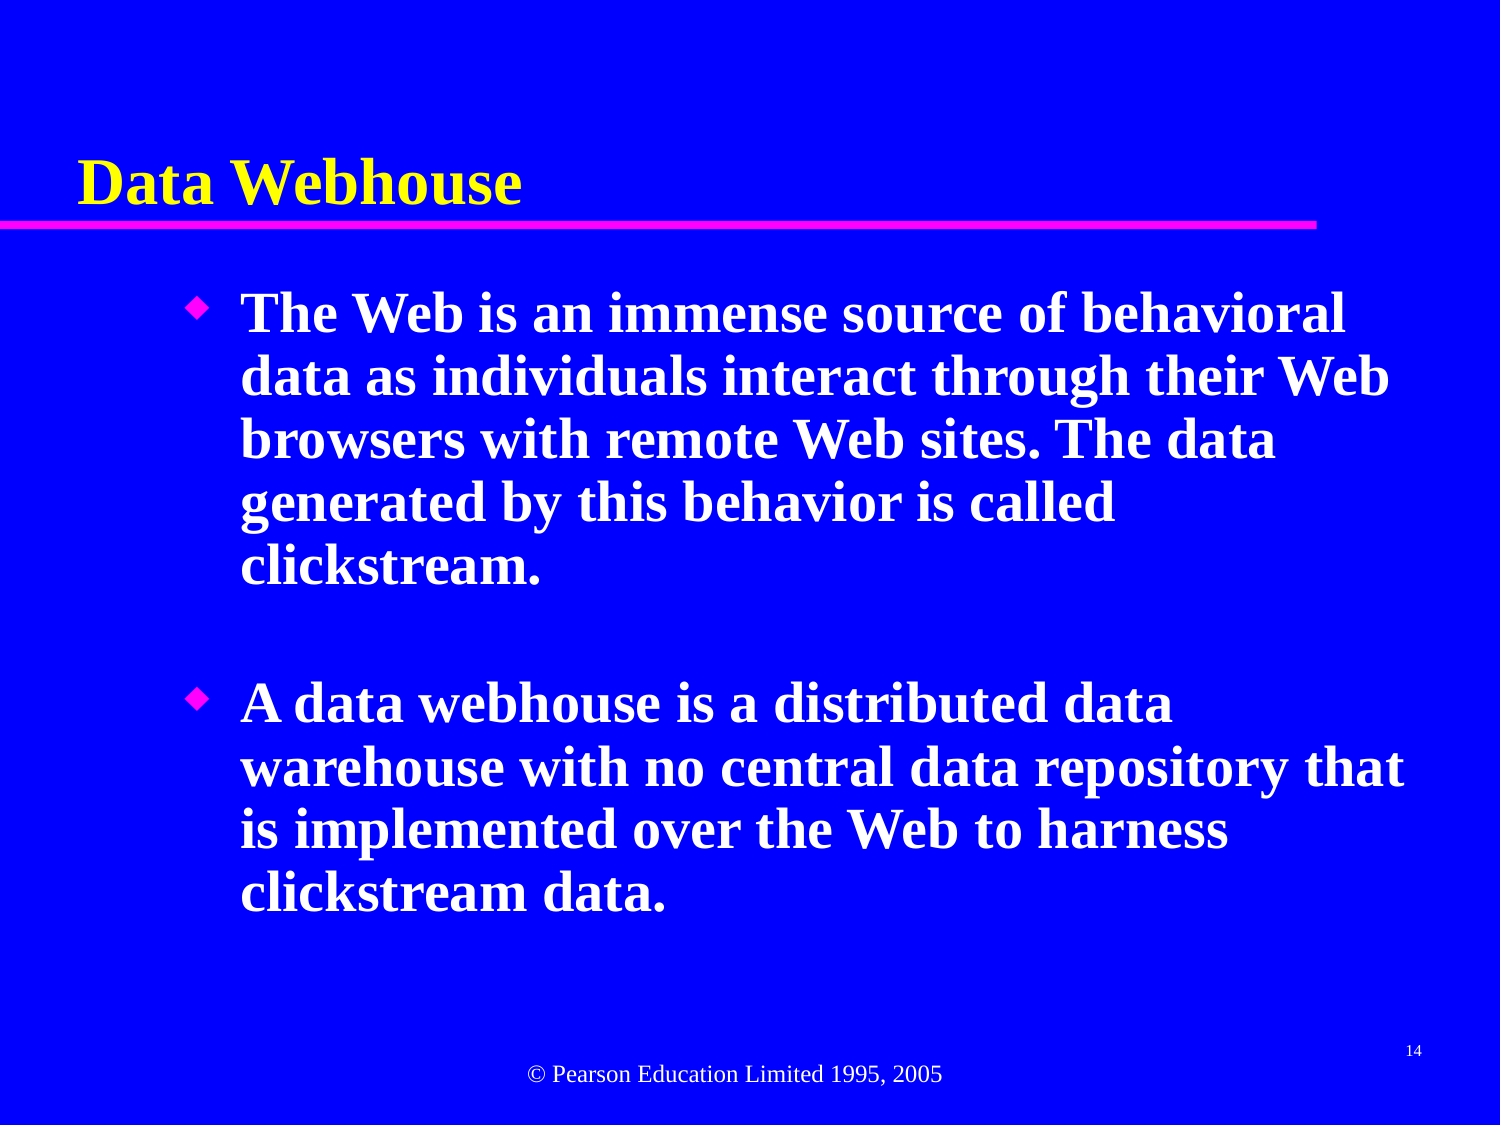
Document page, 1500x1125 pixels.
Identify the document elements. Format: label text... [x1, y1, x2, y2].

slide_number 14 [1124, 1012, 1438, 1088]
text_box © Pearson Education Limited 1995, 2005 [512, 1050, 1038, 1095]
title Data Webhouse [62, 43, 1338, 225]
list The Web is an immense source of behavioral data as individuals interact through their Web browsers with remote Web sites. The data generated by this behavior is called clickstream. A data webhouse is a distributed data warehouse with no central data repository that is implemented over the Web to harness clickstream data. [169, 275, 1438, 950]
